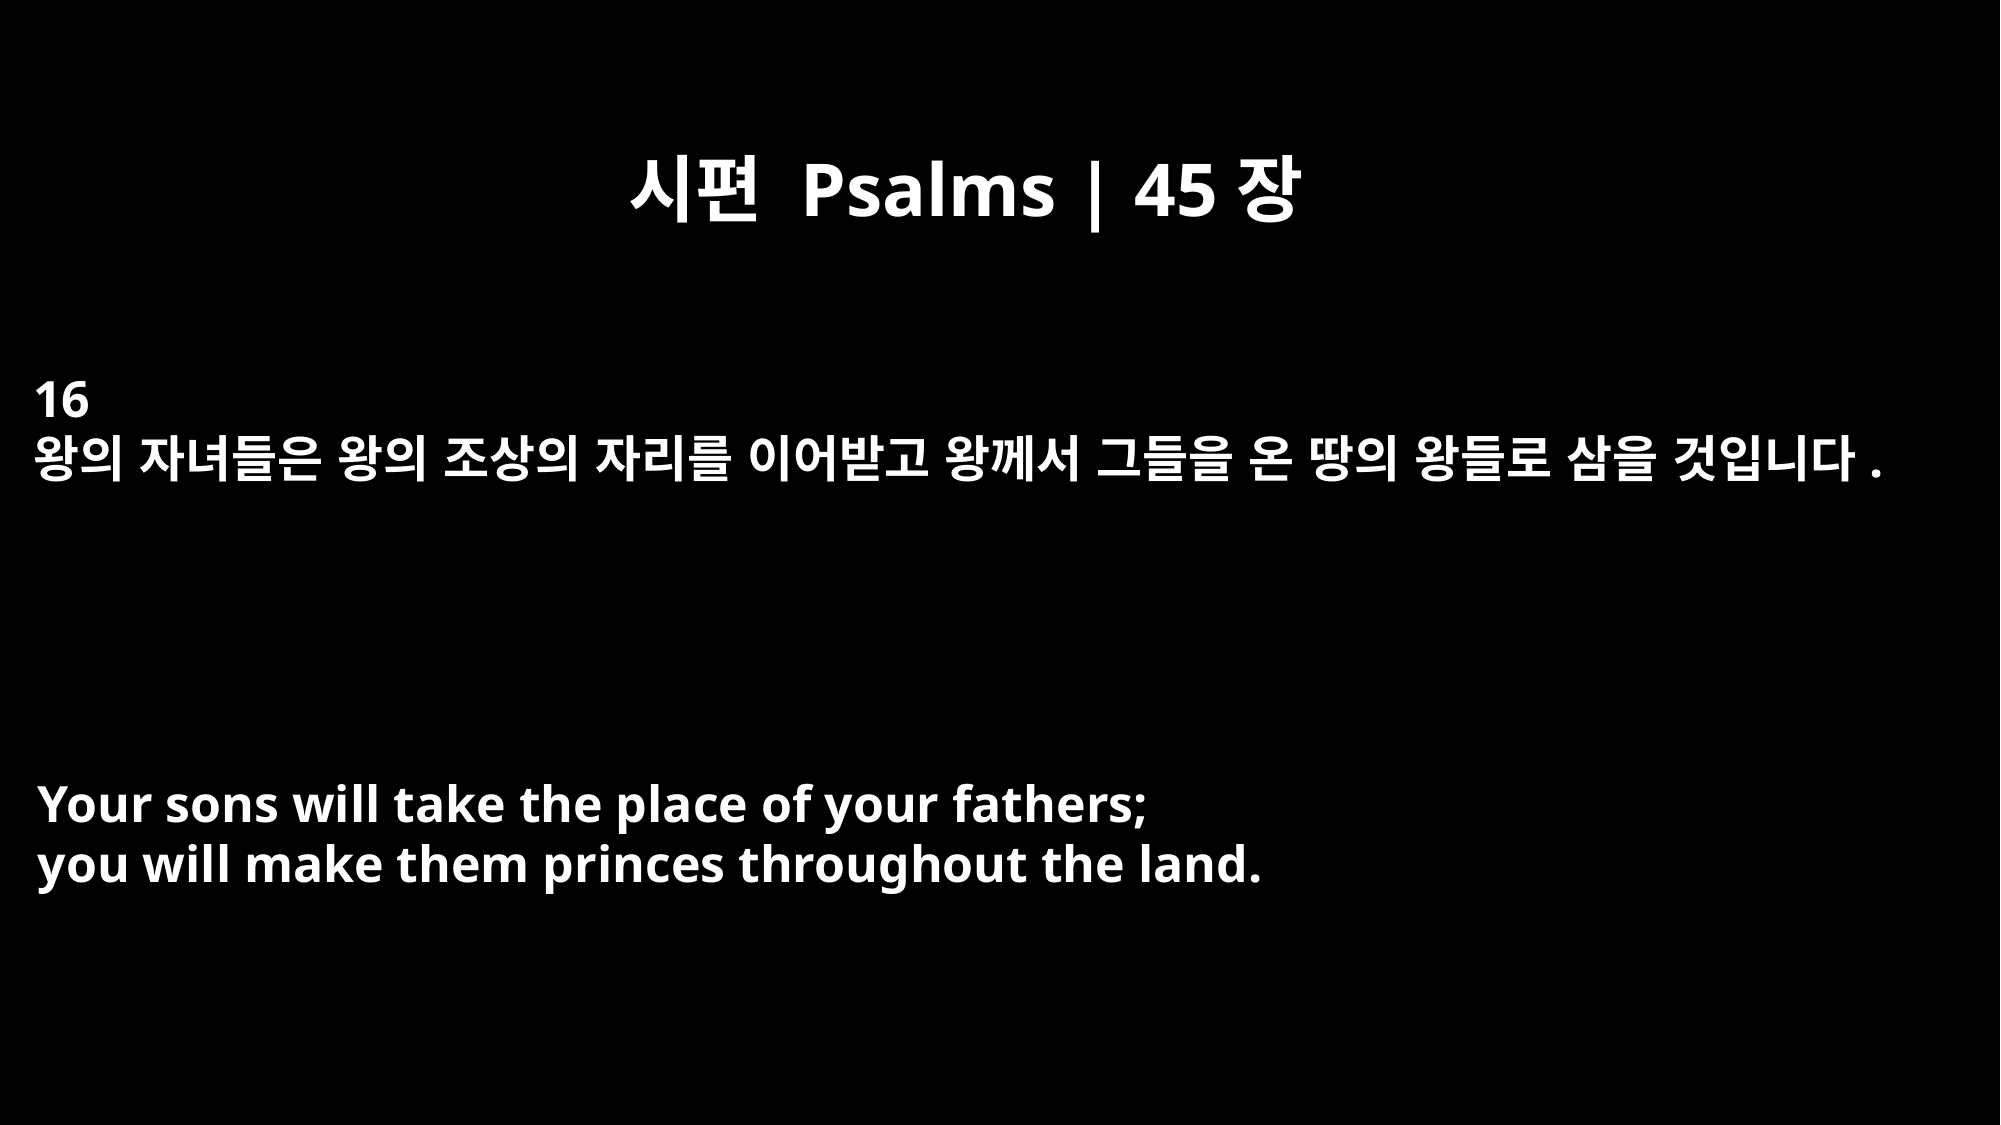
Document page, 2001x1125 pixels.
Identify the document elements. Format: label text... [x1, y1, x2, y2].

text_box 시편 Psalms | 45장 [613, 136, 1319, 239]
text_box Your sons will take the place of your fathers; you will make them princes throughout the land. [23, 764, 1278, 900]
text_box 16 왕의 자녀들은 왕의 조상의 자리를 이어받고 왕께서 그들을 온 땅의 왕들로 삼을 것입니다. [18, 359, 1899, 495]
